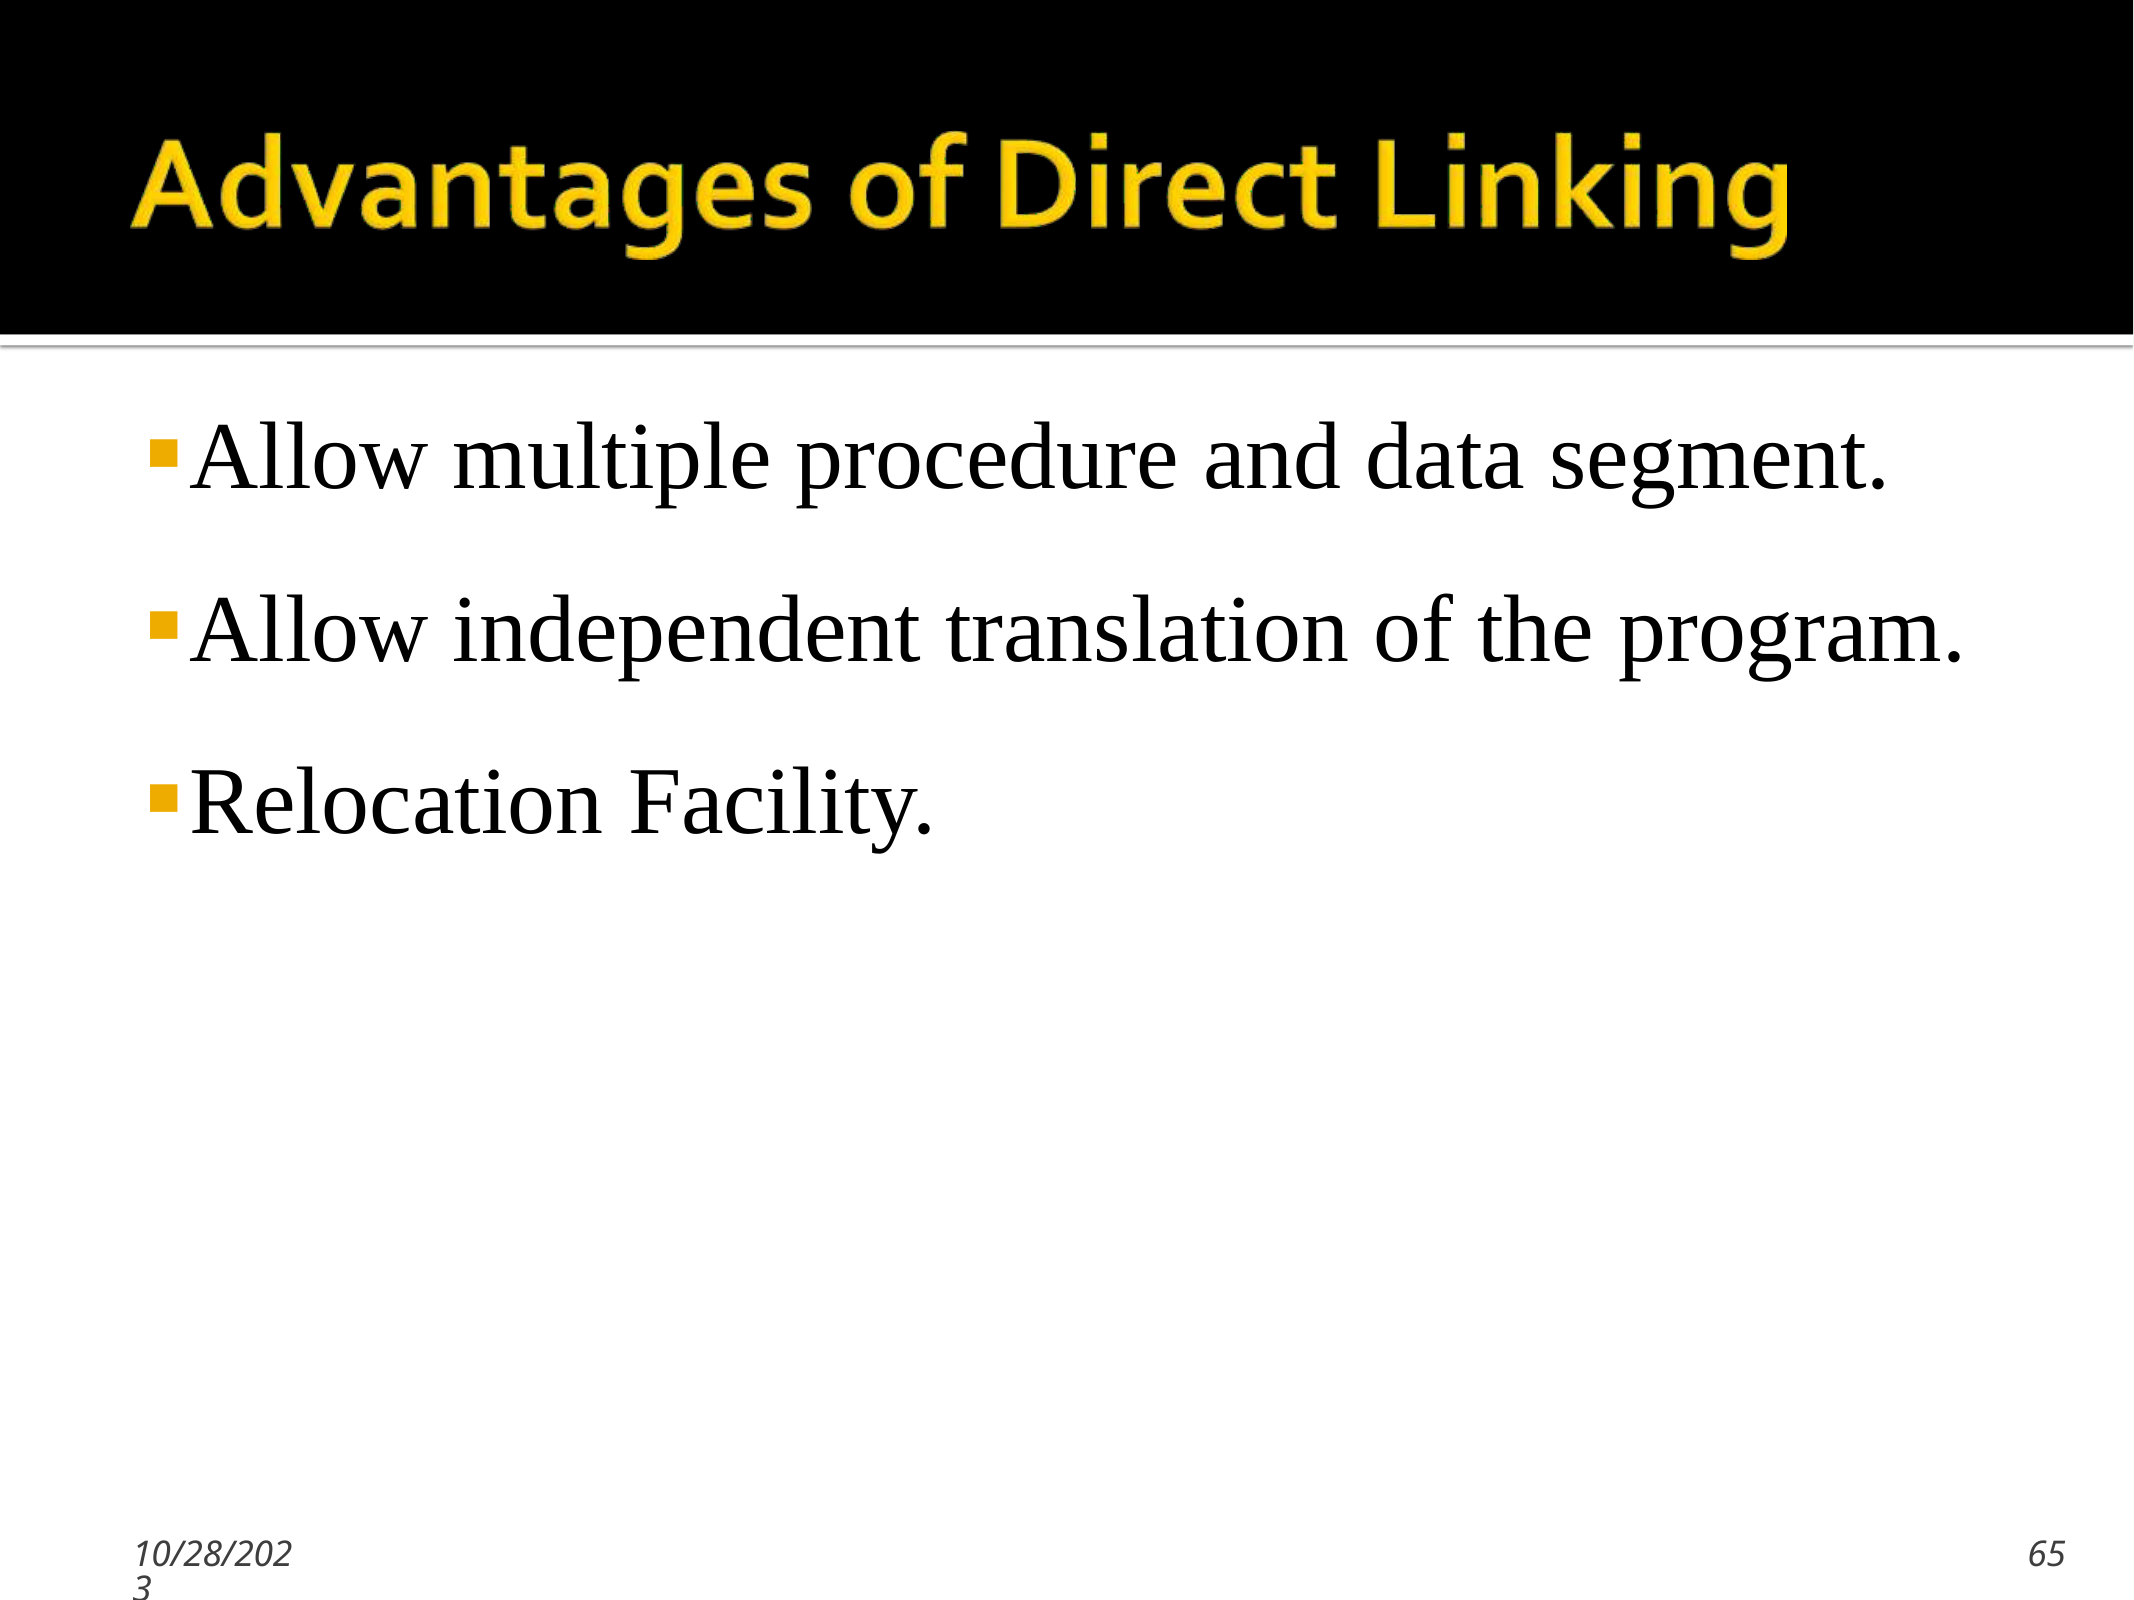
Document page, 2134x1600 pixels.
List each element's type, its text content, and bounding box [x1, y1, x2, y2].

slide_number 65 [2020, 1537, 2073, 1600]
text_box Allow multiple procedure and data segment. Allow independent translation of the program. Relocation Facility. [144, 333, 1970, 853]
picture [129, 130, 1787, 260]
text_box 10/28/2023 [130, 1537, 299, 1600]
picture [0, 346, 144, 353]
picture [1970, 346, 2134, 353]
